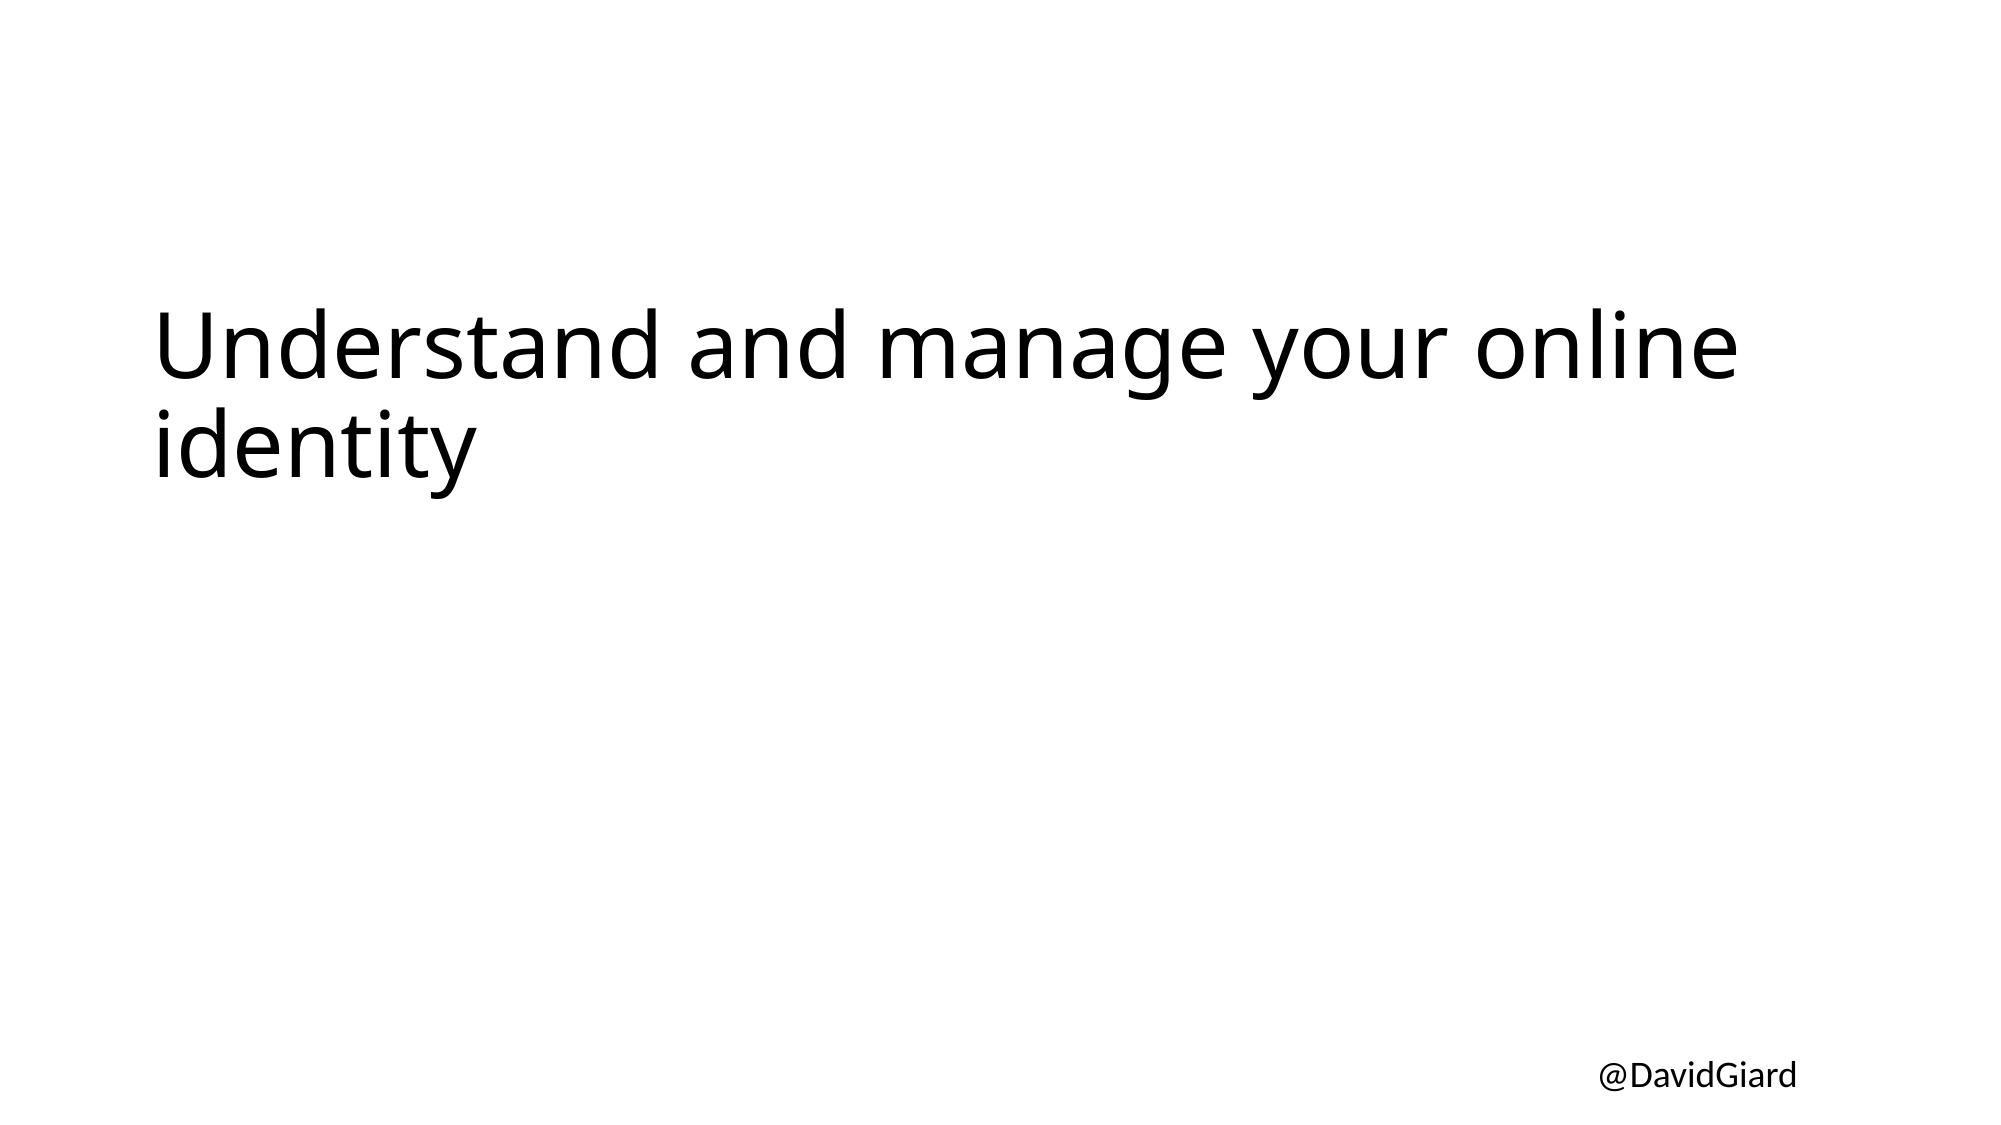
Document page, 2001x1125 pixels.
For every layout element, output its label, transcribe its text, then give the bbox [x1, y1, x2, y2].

title Understand and manage your online identity [137, 289, 1863, 507]
